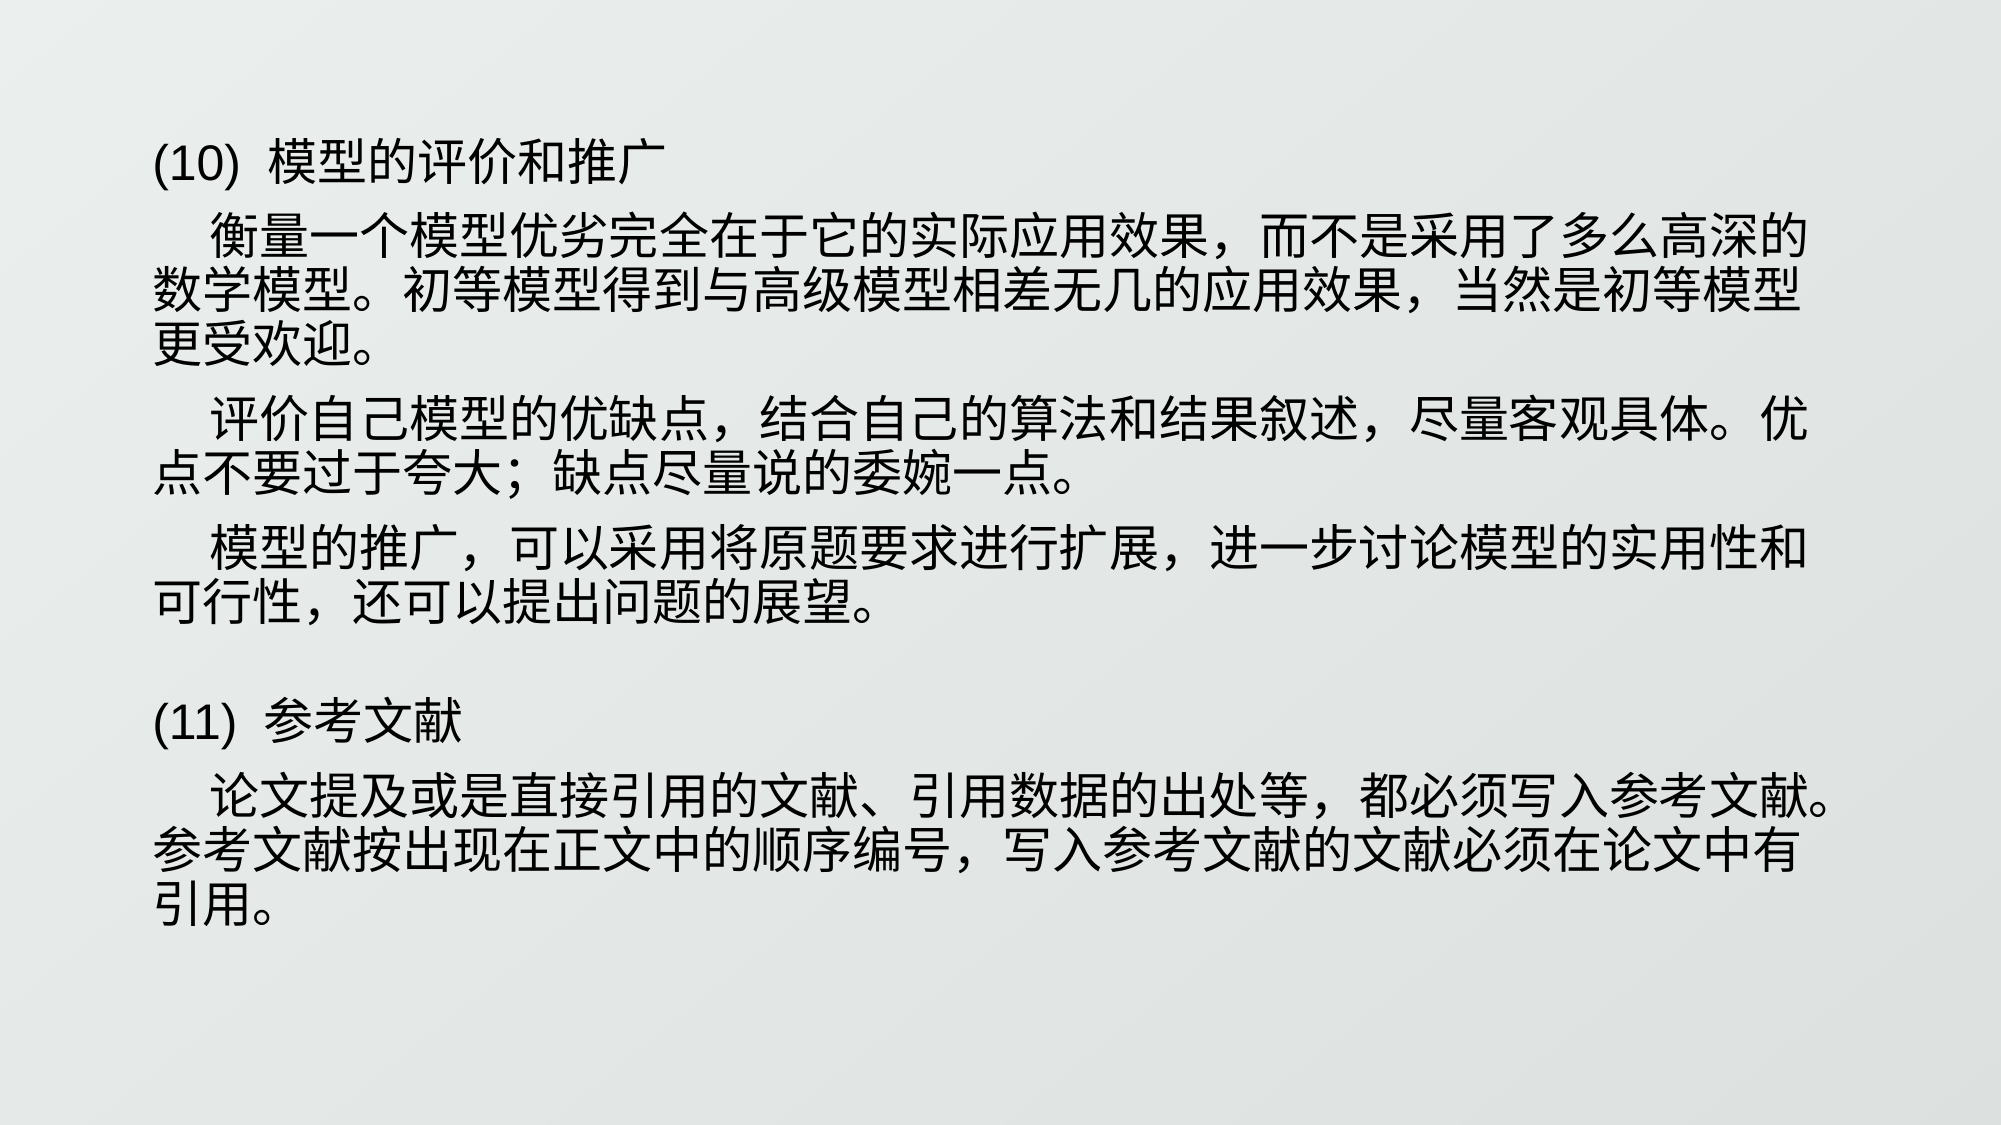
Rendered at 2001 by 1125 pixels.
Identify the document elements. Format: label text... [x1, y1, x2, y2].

list (10) 模型的评价和推广 衡量一个模型优劣完全在于它的实际应用效果，而不是采用了多么高深的数学模型。初等模型得到与高级模型相差无几的应用效果，当然是初等模型更受欢迎。 评价自己模型的优缺点，结合自己的算法和结果叙述，尽量客观具体。优点不要过于夸大；缺点尽量说的委婉一点。 模型的推广，可以采用将原题要求进行扩展，进一步讨论模型的实用性和可行性，还可以提出问题的展望。 (11) 参考文献 论文提及或是直接引用的文献、引用数据的出处等，都必须写入参考文献。参考文献按出现在正文中的顺序编号，写入参考文献的文献必须在论文中有引用。 [137, 129, 1863, 1014]
